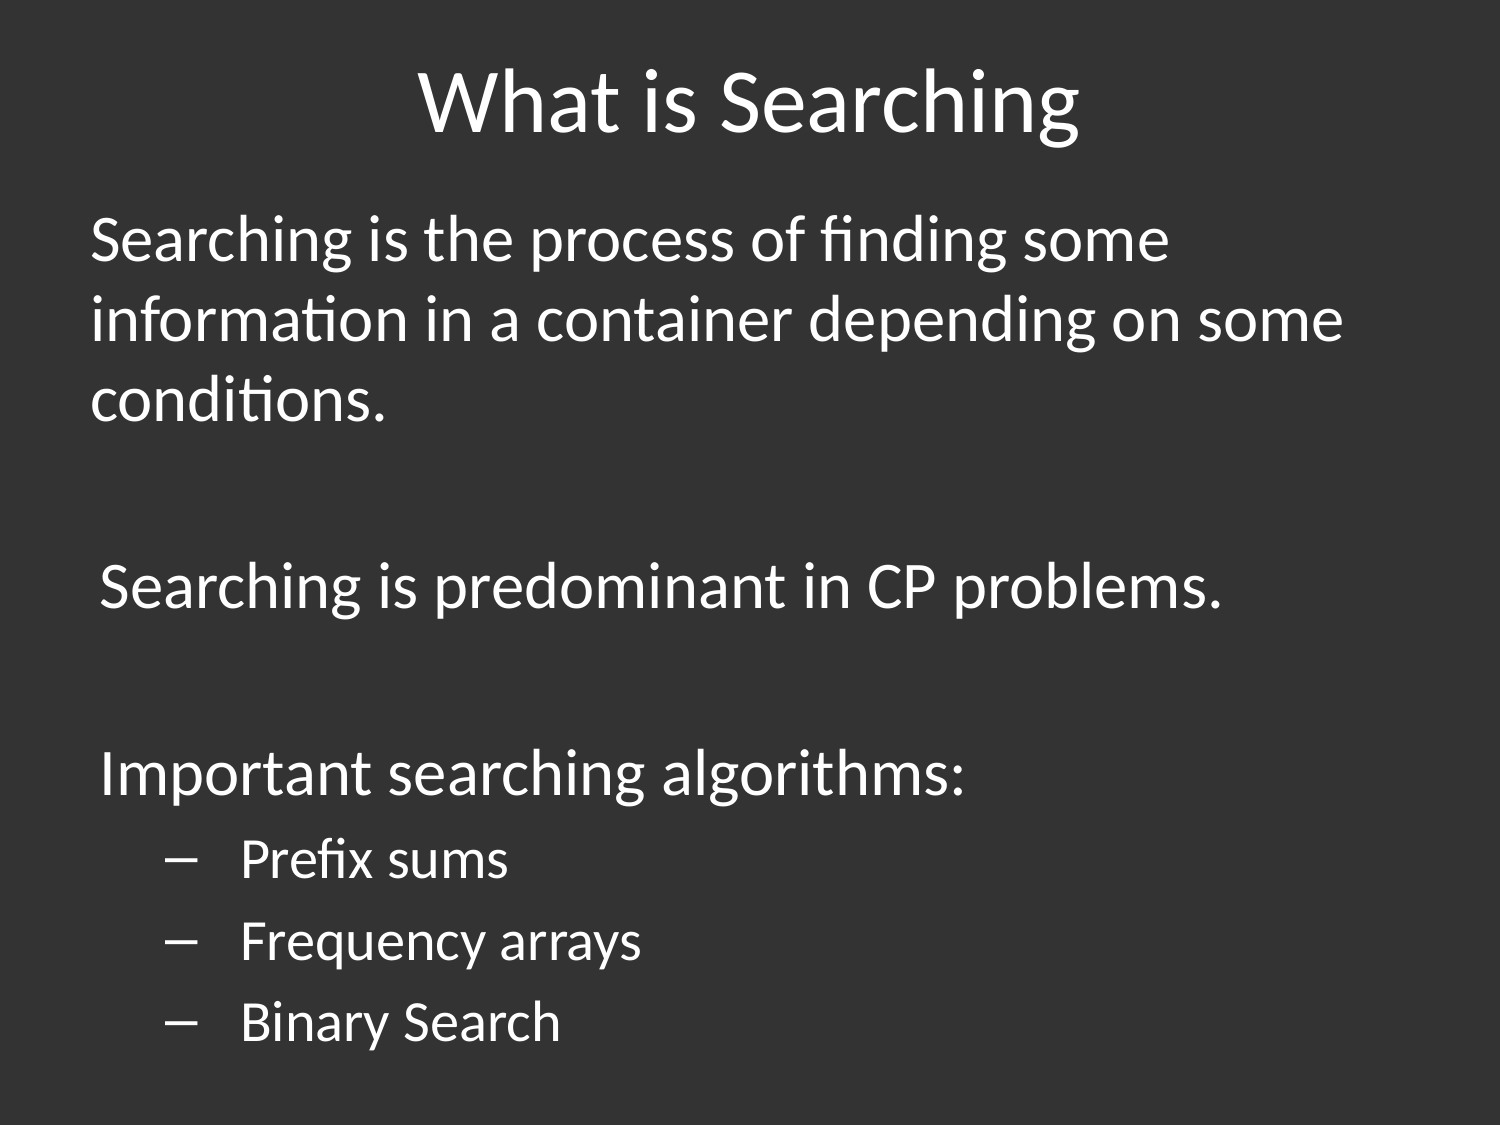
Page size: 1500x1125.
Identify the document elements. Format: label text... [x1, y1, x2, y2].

title What is Searching [75, 24, 1425, 168]
list Searching is the process of finding some information in a container depending on some conditions. Searching is predominant in CP problems. Important searching algorithms: Prefix sums Frequency arrays Binary Search [75, 187, 1425, 1063]
